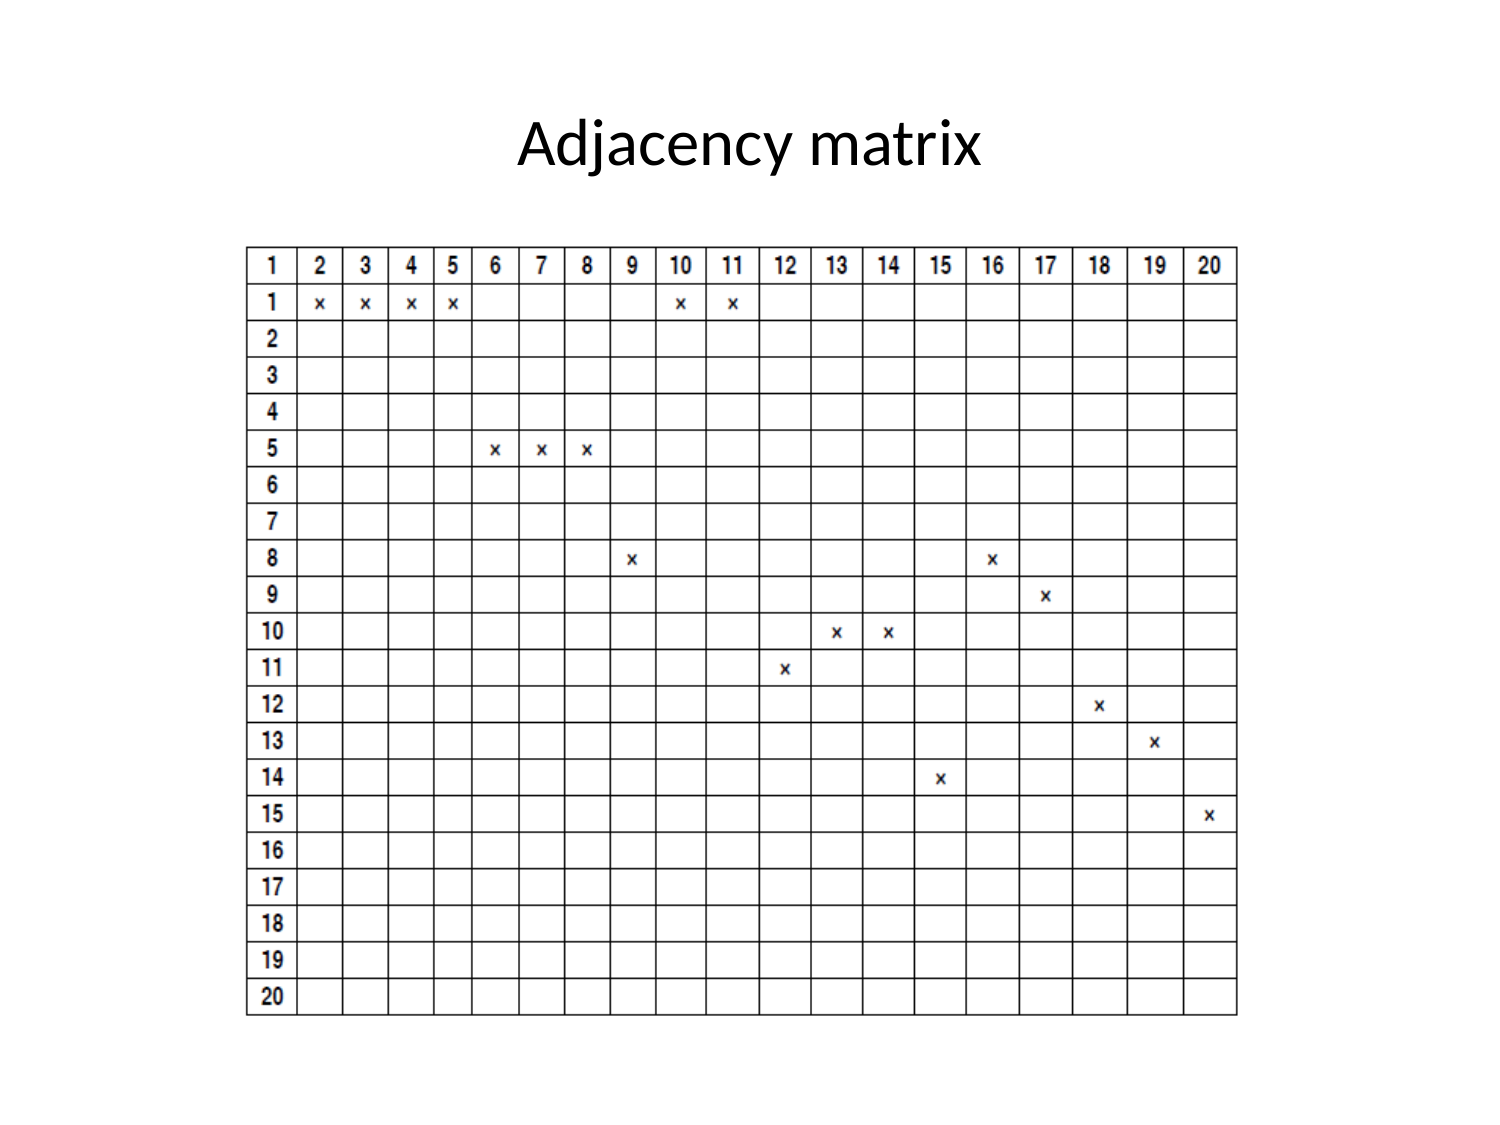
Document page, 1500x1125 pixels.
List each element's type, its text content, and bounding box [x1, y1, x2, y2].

title Adjacency matrix [75, 45, 1425, 233]
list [222, 224, 1251, 1022]
